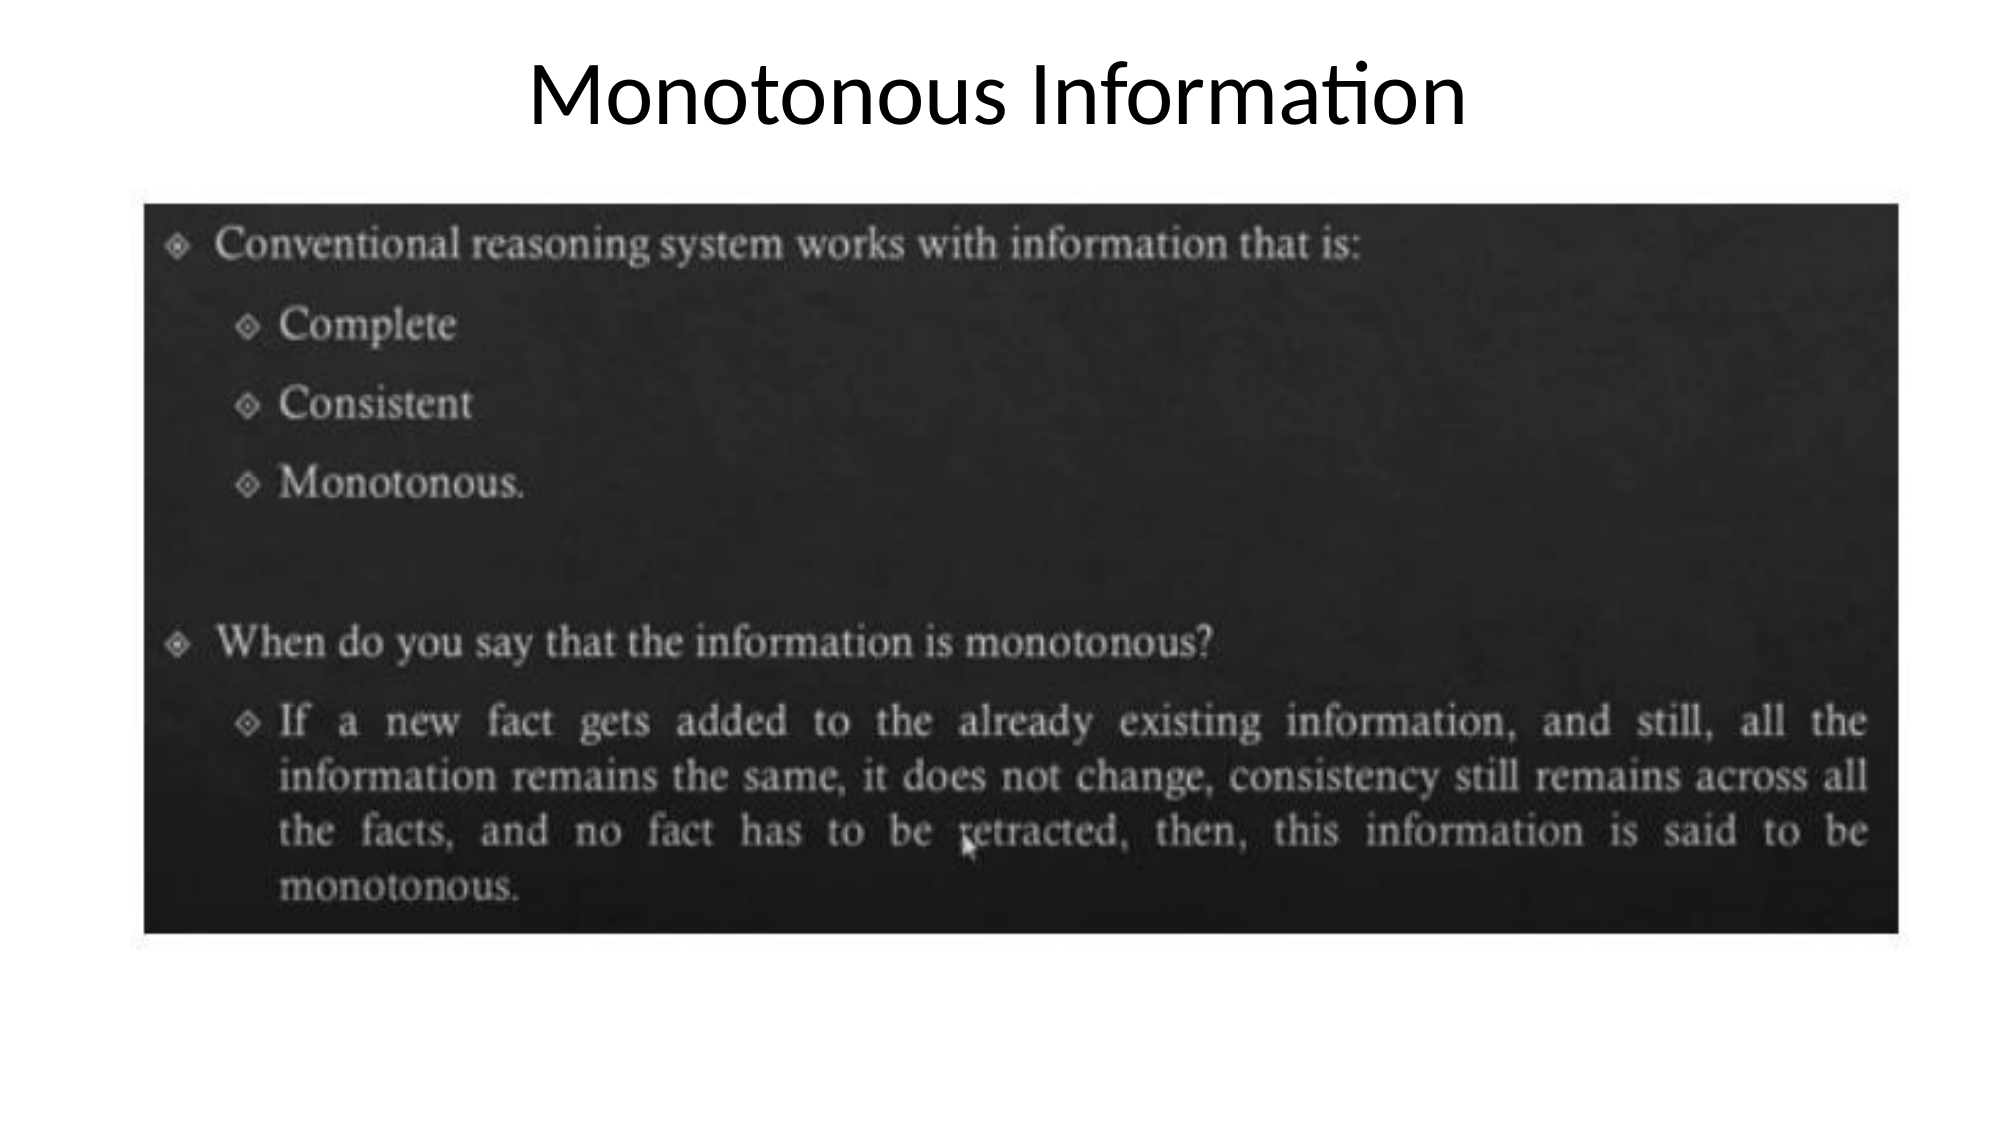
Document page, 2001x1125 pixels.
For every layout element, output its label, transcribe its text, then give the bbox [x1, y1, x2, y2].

picture [130, 188, 1909, 951]
title Monotonous Information [525, 30, 1476, 185]
